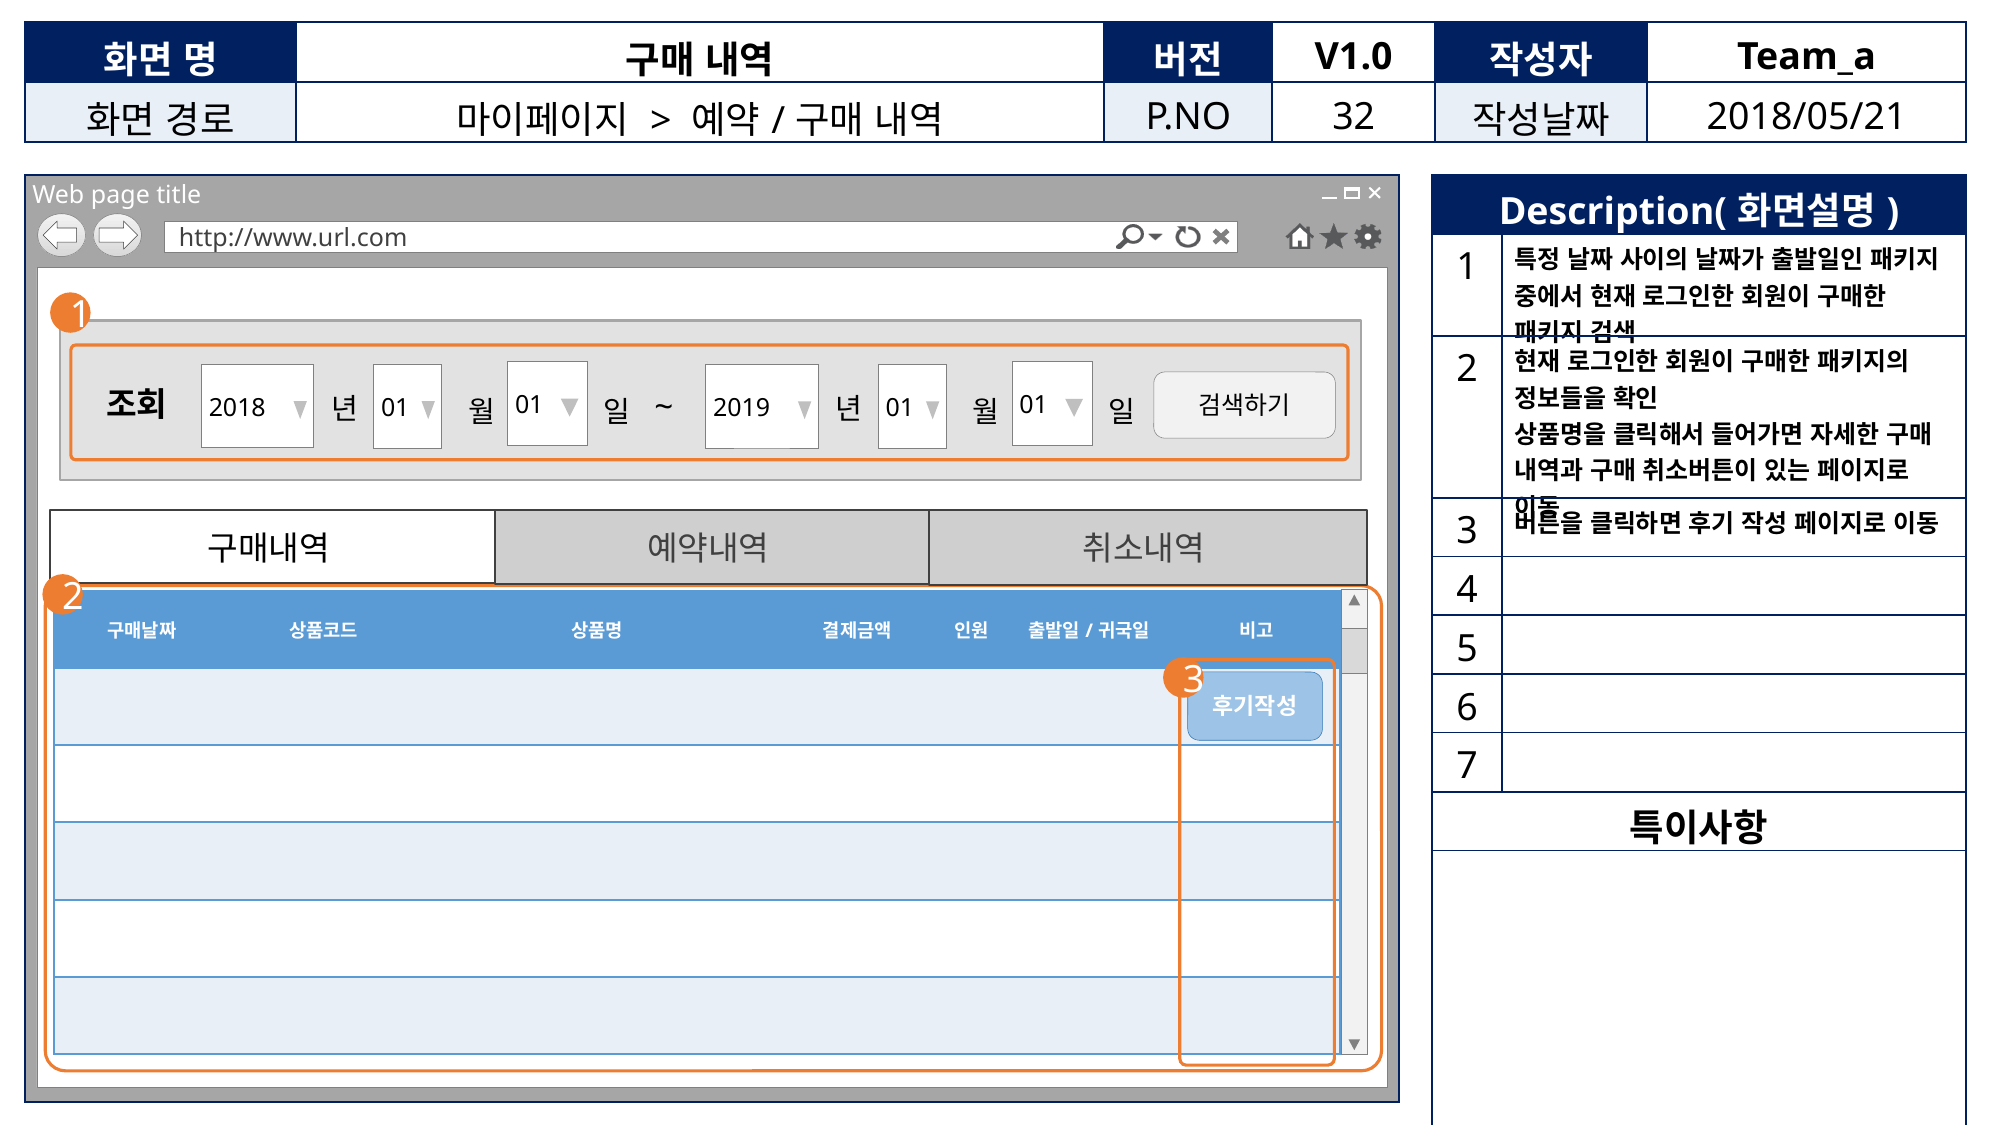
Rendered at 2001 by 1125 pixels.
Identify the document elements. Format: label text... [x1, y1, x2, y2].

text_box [705, 364, 819, 449]
table_cell 2 [1433, 337, 1501, 497]
table_cell 화면 경로 [26, 83, 295, 141]
table_header 구매 내역 [297, 23, 1103, 81]
table_cell 5 [1433, 616, 1501, 673]
table_cell 특이사항 [1433, 793, 1965, 850]
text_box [877, 363, 947, 449]
table_cell [1433, 851, 1965, 1125]
table_cell 작성날짜 [1436, 83, 1646, 141]
table_cell 마이페이지 > 예약/구매 내역 [297, 83, 1103, 141]
table_cell 특정 날짜 사이의 날짜가 출발일인 패키지 중에서 현재 로그인한 회원이 구매한 패키지 검색 [1503, 235, 1965, 335]
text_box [201, 364, 314, 448]
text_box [1011, 361, 1092, 446]
table_header 화면 명 [26, 23, 295, 81]
table_cell [1503, 616, 1965, 673]
table_cell [1503, 733, 1965, 791]
table_cell 4 [1433, 557, 1501, 614]
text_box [507, 361, 588, 446]
table_cell 1 [1433, 235, 1501, 335]
table_cell 2018/05/21 [1648, 83, 1965, 141]
table_cell [1503, 675, 1965, 732]
table_cell P.NO [1105, 83, 1271, 141]
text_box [373, 363, 442, 449]
table_header 작성자 [1436, 23, 1646, 81]
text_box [1340, 589, 1368, 1055]
table_cell 현재 로그인한 회원이 구매한 패키지의 정보들을 확인 상품명을 클릭해서 들어가면 자세한 구매 내역과 구매 취소버튼이 있는 페이지로 이동 [1503, 337, 1965, 497]
table_cell 버튼을 클릭하면 후기 작성 페이지로 이동 [1503, 499, 1965, 556]
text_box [25, 175, 1400, 1102]
table_header 버전 [1105, 23, 1271, 81]
table_cell [1503, 557, 1965, 614]
table_cell 32 [1273, 83, 1434, 141]
table_cell 6 [1433, 675, 1501, 732]
table_header V1.0 [1273, 23, 1434, 81]
table_cell 3 [1433, 499, 1501, 556]
table_header Description(화면설명) [1433, 176, 1965, 233]
table_cell 7 [1433, 733, 1501, 791]
table_header Team_a [1648, 23, 1965, 81]
